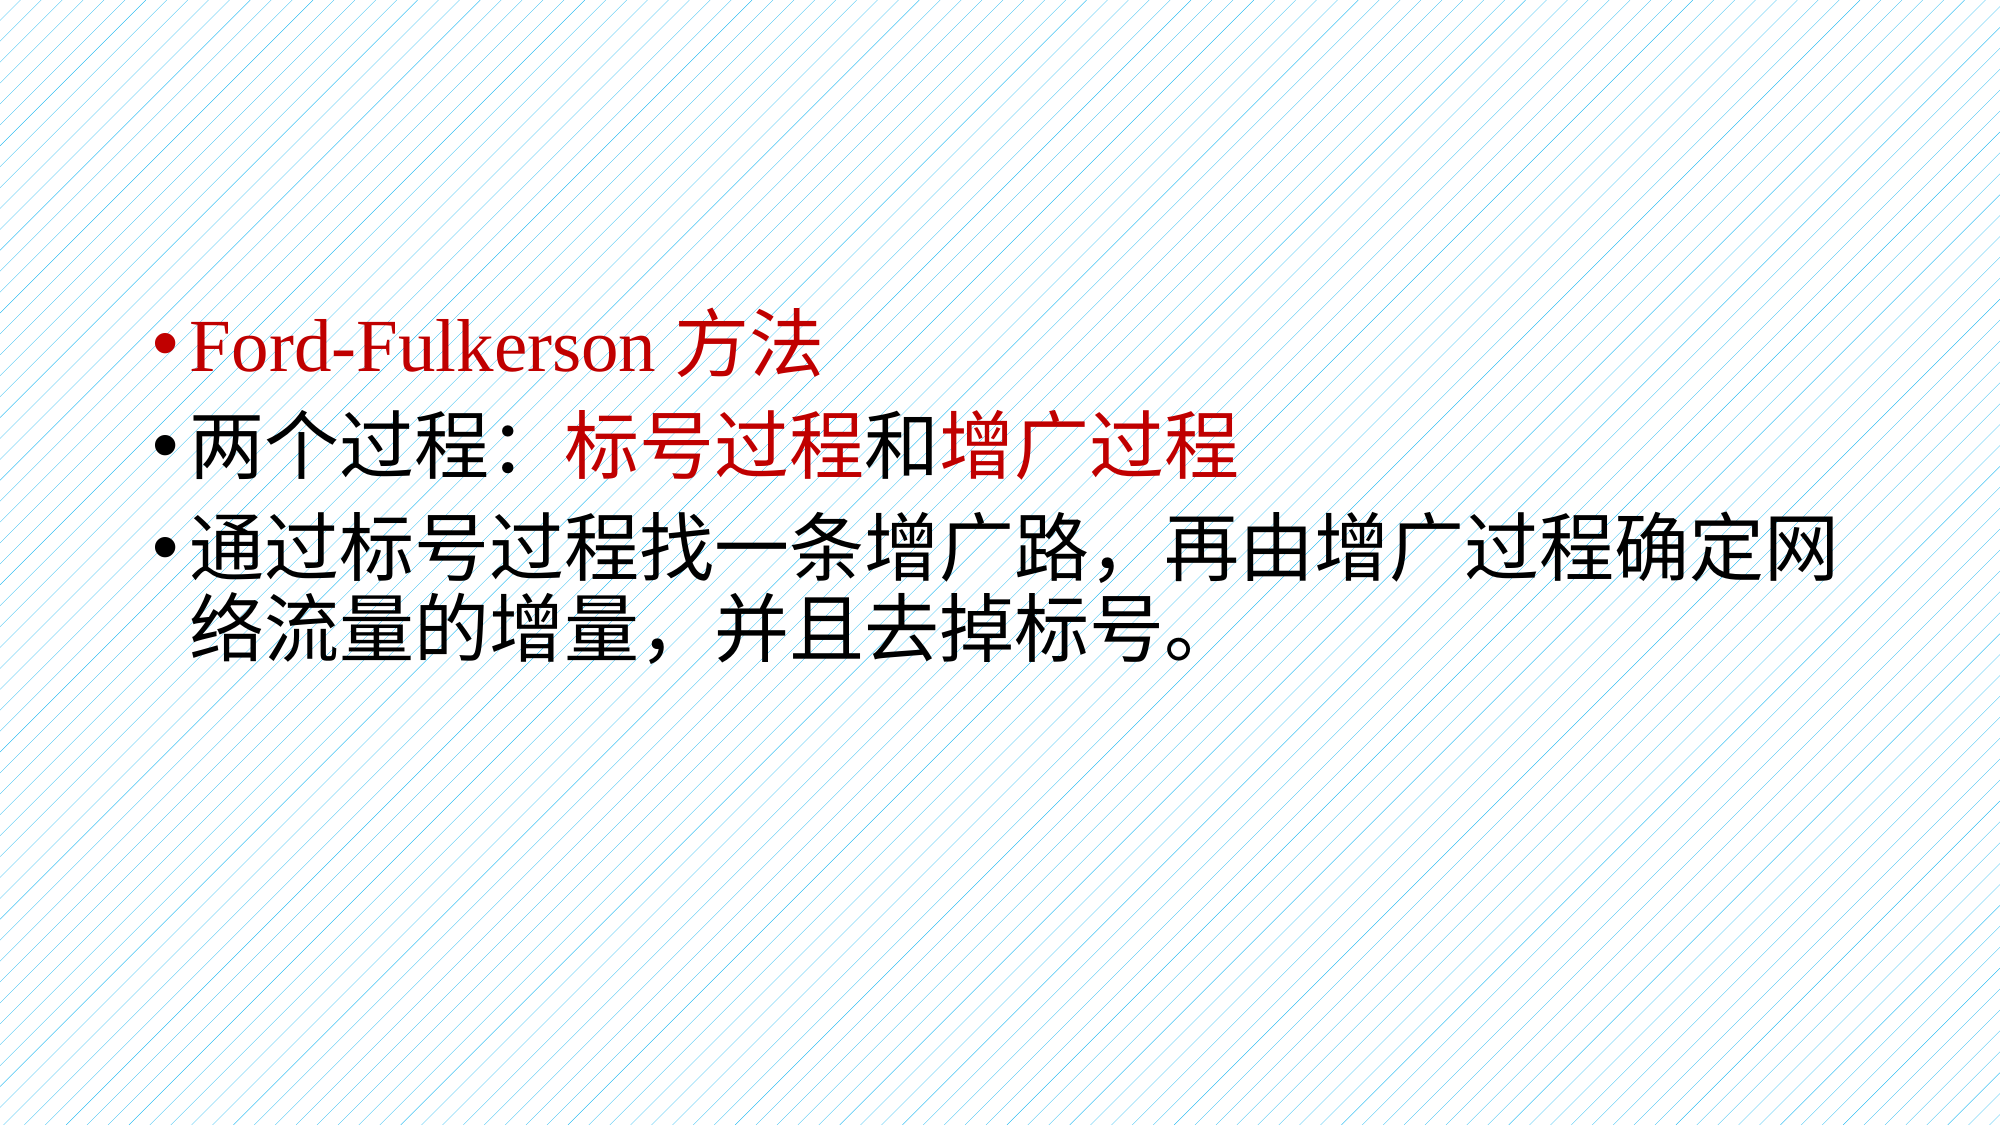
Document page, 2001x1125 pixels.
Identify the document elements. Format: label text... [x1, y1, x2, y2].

picture [316, 1014, 429, 1125]
picture [0, 0, 21, 21]
picture [1602, 0, 1903, 299]
picture [1404, 1014, 1516, 1125]
picture [1142, 0, 1443, 299]
picture [1863, 424, 2000, 562]
picture [411, 0, 711, 299]
picture [107, 1014, 220, 1125]
picture [160, 0, 460, 299]
picture [975, 0, 1275, 299]
picture [1508, 1014, 1620, 1125]
picture [787, 0, 1087, 299]
picture [1226, 0, 1526, 299]
picture [1163, 0, 1463, 299]
picture [1069, 1014, 1181, 1125]
picture [275, 1014, 387, 1125]
picture [1644, 0, 1944, 299]
picture [662, 0, 962, 299]
picture [1581, 0, 1882, 299]
picture [546, 1014, 659, 1125]
picture [1268, 0, 1568, 299]
picture [630, 1014, 742, 1125]
picture [1194, 1014, 1307, 1125]
picture [672, 1014, 784, 1125]
picture [0, 0, 335, 335]
picture [452, 0, 753, 299]
picture [0, 803, 137, 941]
picture [1863, 696, 2000, 834]
picture [45, 1014, 157, 1125]
picture [0, 594, 137, 732]
picture [525, 1014, 638, 1125]
picture [0, 719, 137, 857]
picture [358, 1014, 470, 1125]
picture [1289, 0, 1589, 299]
picture [1487, 1014, 1599, 1125]
picture [1905, 1030, 2000, 1125]
picture [0, 447, 137, 585]
picture [1863, 779, 2000, 918]
picture [0, 0, 167, 167]
picture [1424, 1014, 1537, 1125]
picture [1362, 1014, 1474, 1125]
picture [3, 991, 137, 1125]
picture [1863, 738, 2000, 876]
picture [944, 1014, 1056, 1125]
picture [797, 1014, 909, 1125]
picture [1863, 675, 2000, 813]
picture [1414, 0, 1714, 299]
picture [0, 0, 209, 209]
picture [285, 0, 585, 299]
picture [1393, 0, 1693, 299]
picture [0, 0, 126, 126]
picture [1989, 1114, 2000, 1125]
picture [609, 1014, 721, 1125]
picture [1540, 0, 1840, 299]
picture [0, 886, 137, 1024]
picture [1080, 0, 1380, 299]
picture [515, 0, 815, 299]
picture [0, 635, 137, 774]
picture [233, 1014, 345, 1125]
picture [0, 552, 137, 690]
picture [0, 0, 314, 314]
picture [0, 949, 137, 1087]
picture [1863, 842, 2000, 980]
picture [1863, 173, 2000, 311]
picture [505, 1014, 617, 1125]
picture [829, 0, 1129, 299]
picture [567, 1014, 680, 1125]
picture [223, 0, 523, 299]
picture [1550, 1014, 1662, 1125]
picture [337, 1014, 450, 1125]
picture [1780, 905, 2000, 1125]
picture [0, 0, 146, 146]
picture [1884, 1009, 2000, 1125]
picture [902, 1014, 1014, 1125]
picture [985, 1014, 1098, 1125]
picture [1717, 1014, 1829, 1125]
picture [1863, 508, 2000, 646]
picture [1121, 0, 1422, 299]
picture [1863, 529, 2000, 667]
picture [0, 385, 137, 523]
picture [1863, 633, 2000, 771]
picture [1372, 0, 1673, 299]
picture [1728, 27, 2000, 299]
picture [682, 0, 983, 299]
picture [1456, 0, 1756, 299]
picture [1310, 0, 1610, 299]
picture [0, 405, 137, 544]
picture [0, 0, 376, 376]
picture [306, 0, 606, 299]
picture [1863, 591, 2000, 729]
picture [473, 0, 774, 299]
picture [191, 1014, 303, 1125]
picture [808, 0, 1108, 299]
picture [0, 0, 42, 42]
picture [1863, 299, 2000, 437]
picture [1863, 361, 2000, 499]
picture [1383, 1014, 1495, 1125]
picture [0, 698, 137, 836]
picture [1111, 1014, 1223, 1125]
picture [1257, 1014, 1369, 1125]
picture [1863, 236, 2000, 374]
picture [0, 0, 188, 188]
picture [1592, 1014, 1704, 1125]
picture [1790, 89, 2000, 299]
picture [170, 1014, 282, 1125]
picture [0, 865, 137, 1004]
picture [735, 1014, 847, 1125]
picture [1863, 717, 2000, 855]
picture [1863, 612, 2000, 750]
picture [1738, 1014, 1850, 1125]
picture [1968, 1093, 2000, 1125]
picture [128, 1014, 241, 1125]
picture [0, 782, 137, 920]
picture [1560, 0, 1861, 299]
picture [0, 0, 230, 230]
picture [0, 0, 251, 251]
picture [1863, 821, 2000, 959]
picture [1132, 1014, 1244, 1125]
picture [0, 364, 137, 502]
picture [1863, 863, 2000, 1001]
picture [463, 1014, 575, 1125]
picture [923, 1014, 1035, 1125]
picture [369, 0, 669, 299]
picture [1445, 1014, 1558, 1125]
picture [1863, 988, 2000, 1125]
picture [599, 0, 899, 299]
picture [1947, 1072, 2000, 1125]
picture [1529, 1014, 1641, 1125]
picture [0, 426, 137, 565]
picture [1633, 1014, 1746, 1125]
picture [0, 844, 137, 983]
picture [1822, 947, 2000, 1125]
picture [1320, 1014, 1432, 1125]
picture [0, 301, 137, 439]
picture [1341, 1014, 1453, 1125]
picture [0, 656, 137, 795]
picture [1686, 0, 1986, 299]
picture [0, 614, 137, 753]
picture [766, 0, 1066, 299]
picture [912, 0, 1213, 299]
picture [1351, 0, 1652, 299]
picture [1863, 215, 2000, 353]
picture [181, 0, 481, 299]
picture [1038, 0, 1338, 299]
picture [0, 322, 137, 460]
picture [494, 0, 795, 299]
picture [557, 0, 857, 299]
picture [1863, 382, 2000, 520]
picture [1236, 1014, 1348, 1125]
picture [703, 0, 1004, 299]
picture [641, 0, 941, 299]
picture [871, 0, 1171, 299]
picture [1571, 1014, 1683, 1125]
picture [839, 1014, 951, 1125]
picture [1863, 487, 2000, 625]
picture [1006, 1014, 1119, 1125]
picture [0, 761, 137, 899]
picture [1519, 0, 1819, 299]
picture [1247, 0, 1547, 299]
picture [1863, 549, 2000, 688]
picture [202, 0, 502, 299]
picture [149, 1014, 261, 1125]
picture [1027, 1014, 1139, 1125]
picture [0, 928, 137, 1066]
picture [442, 1014, 554, 1125]
picture [881, 1014, 993, 1125]
picture [1153, 1014, 1265, 1125]
picture [1770, 69, 2000, 299]
picture [1696, 1014, 1808, 1125]
picture [850, 0, 1150, 299]
picture [1331, 0, 1631, 299]
picture [0, 510, 137, 648]
picture [1863, 403, 2000, 541]
picture [1205, 0, 1505, 299]
picture [965, 1014, 1077, 1125]
picture [693, 1014, 805, 1125]
picture [1059, 0, 1359, 299]
picture [714, 1014, 826, 1125]
picture [1811, 110, 2000, 299]
picture [390, 0, 690, 299]
picture [578, 0, 878, 299]
picture [0, 468, 137, 606]
picture [212, 1014, 324, 1125]
picture [1498, 0, 1798, 299]
picture [933, 0, 1234, 299]
picture [1184, 0, 1484, 299]
picture [1832, 131, 2000, 299]
picture [1215, 1014, 1328, 1125]
picture [1863, 194, 2000, 332]
list Ford-Fulkerson方法 两个过程：标号过程和增广过程 通过标号过程找一条增广路，再由增广过程确定网络流量的增量，并且去掉标号。 [137, 299, 1863, 1014]
picture [1759, 884, 2000, 1125]
picture [0, 489, 137, 627]
picture [1863, 466, 2000, 604]
picture [1654, 1014, 1767, 1125]
picture [1863, 800, 2000, 939]
picture [379, 1014, 491, 1125]
picture [1801, 926, 2000, 1125]
picture [891, 0, 1192, 299]
picture [0, 0, 418, 418]
picture [745, 0, 1045, 299]
picture [400, 1014, 512, 1125]
picture [1623, 0, 1923, 299]
picture [1665, 0, 1965, 299]
picture [1863, 445, 2000, 583]
picture [86, 1014, 199, 1125]
picture [1707, 6, 2000, 299]
picture [1863, 257, 2000, 395]
picture [651, 1014, 763, 1125]
picture [1863, 570, 2000, 709]
picture [1048, 1014, 1160, 1125]
picture [1299, 1014, 1411, 1125]
picture [996, 0, 1296, 299]
picture [1435, 0, 1735, 299]
picture [296, 1014, 408, 1125]
picture [1613, 1014, 1725, 1125]
picture [1017, 0, 1317, 299]
picture [1926, 1051, 2000, 1125]
picture [327, 0, 627, 299]
picture [66, 1014, 178, 1125]
picture [1477, 0, 1777, 299]
picture [0, 0, 397, 397]
picture [139, 0, 439, 299]
picture [0, 907, 137, 1045]
picture [254, 1014, 366, 1125]
picture [1466, 1014, 1578, 1125]
picture [1101, 0, 1401, 299]
picture [0, 677, 137, 815]
picture [536, 0, 836, 299]
picture [1863, 654, 2000, 792]
picture [348, 0, 648, 299]
picture [421, 1014, 533, 1125]
picture [0, 970, 137, 1108]
picture [0, 0, 293, 293]
picture [0, 0, 63, 63]
picture [0, 0, 355, 355]
picture [1675, 1014, 1788, 1125]
picture [1843, 968, 2000, 1125]
picture [755, 1014, 868, 1125]
picture [0, 824, 137, 962]
picture [0, 573, 137, 711]
picture [243, 0, 544, 299]
picture [776, 1014, 889, 1125]
picture [264, 0, 565, 299]
picture [818, 1014, 930, 1125]
picture [0, 740, 137, 878]
picture [0, 343, 137, 481]
picture [1278, 1014, 1390, 1125]
picture [0, 0, 105, 105]
picture [1863, 319, 2000, 458]
picture [1853, 152, 2000, 299]
picture [0, 531, 137, 669]
picture [1863, 340, 2000, 479]
picture [588, 1014, 700, 1125]
picture [1090, 1014, 1202, 1125]
picture [1863, 758, 2000, 897]
picture [1863, 278, 2000, 416]
picture [620, 0, 920, 299]
picture [0, 0, 272, 272]
picture [724, 0, 1024, 299]
picture [860, 1014, 972, 1125]
picture [1174, 1014, 1286, 1125]
picture [0, 0, 84, 84]
picture [484, 1014, 596, 1125]
picture [954, 0, 1254, 299]
picture [1749, 48, 2000, 299]
picture [24, 1012, 137, 1125]
picture [432, 0, 732, 299]
